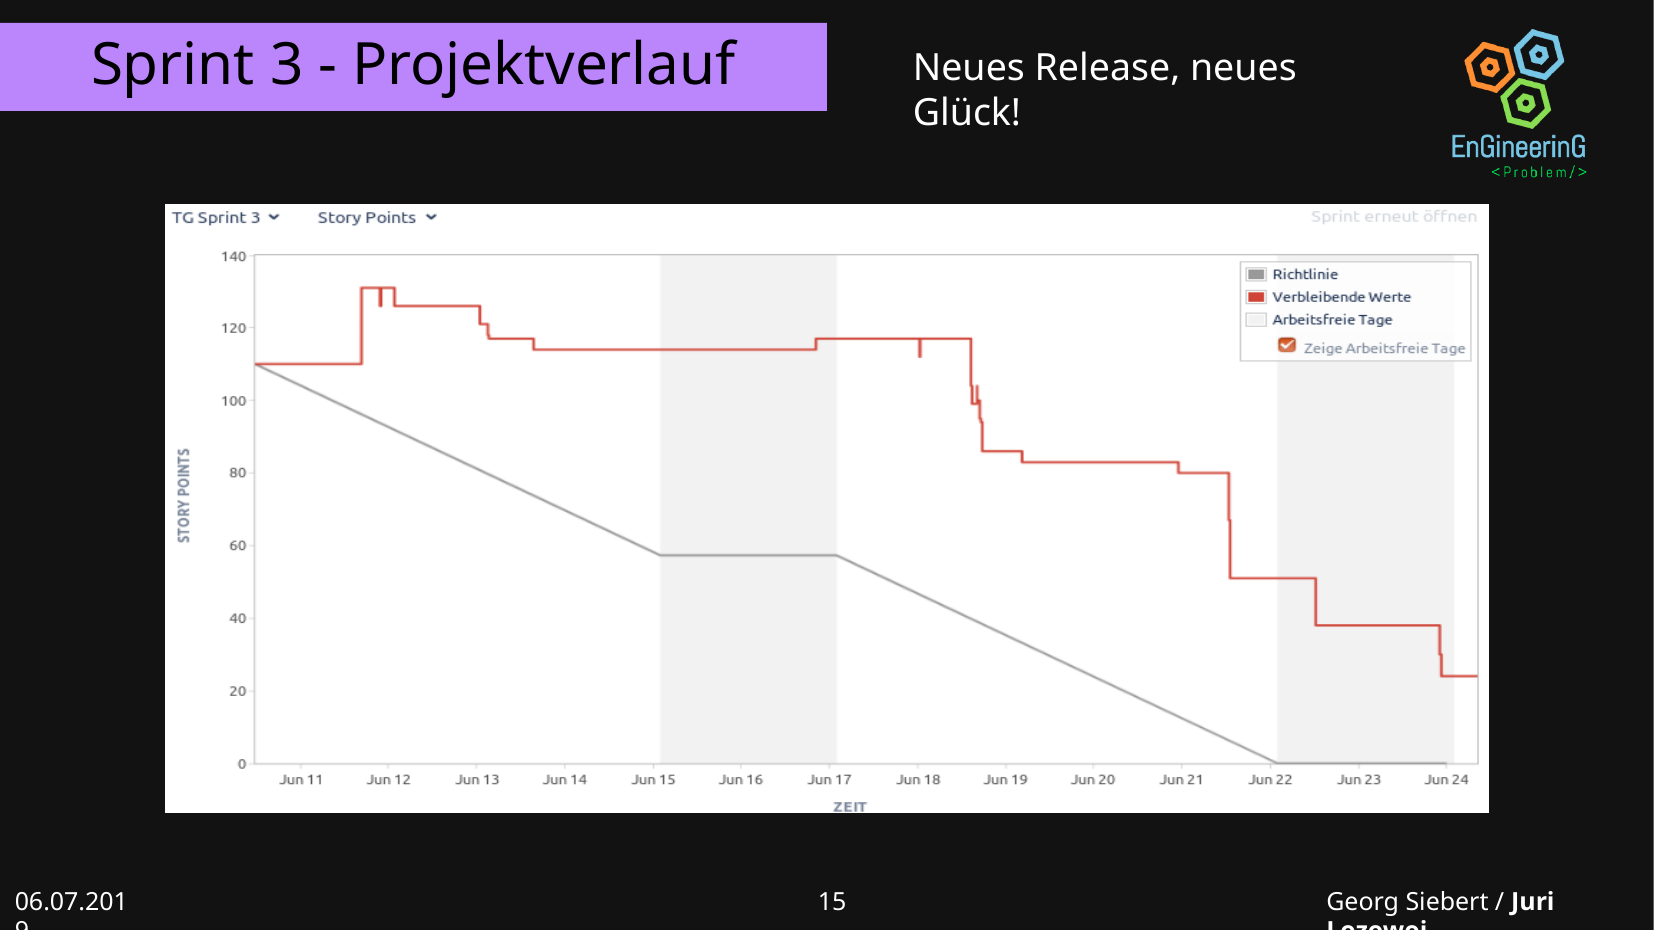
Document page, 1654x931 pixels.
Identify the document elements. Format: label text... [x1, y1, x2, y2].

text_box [0, 877, 1654, 924]
title Sprint 3 - Projektverlauf [0, 22, 827, 111]
picture [165, 204, 1489, 813]
picture [1382, 29, 1654, 186]
text_box Neues Release, neues Glück! [898, 35, 1377, 141]
